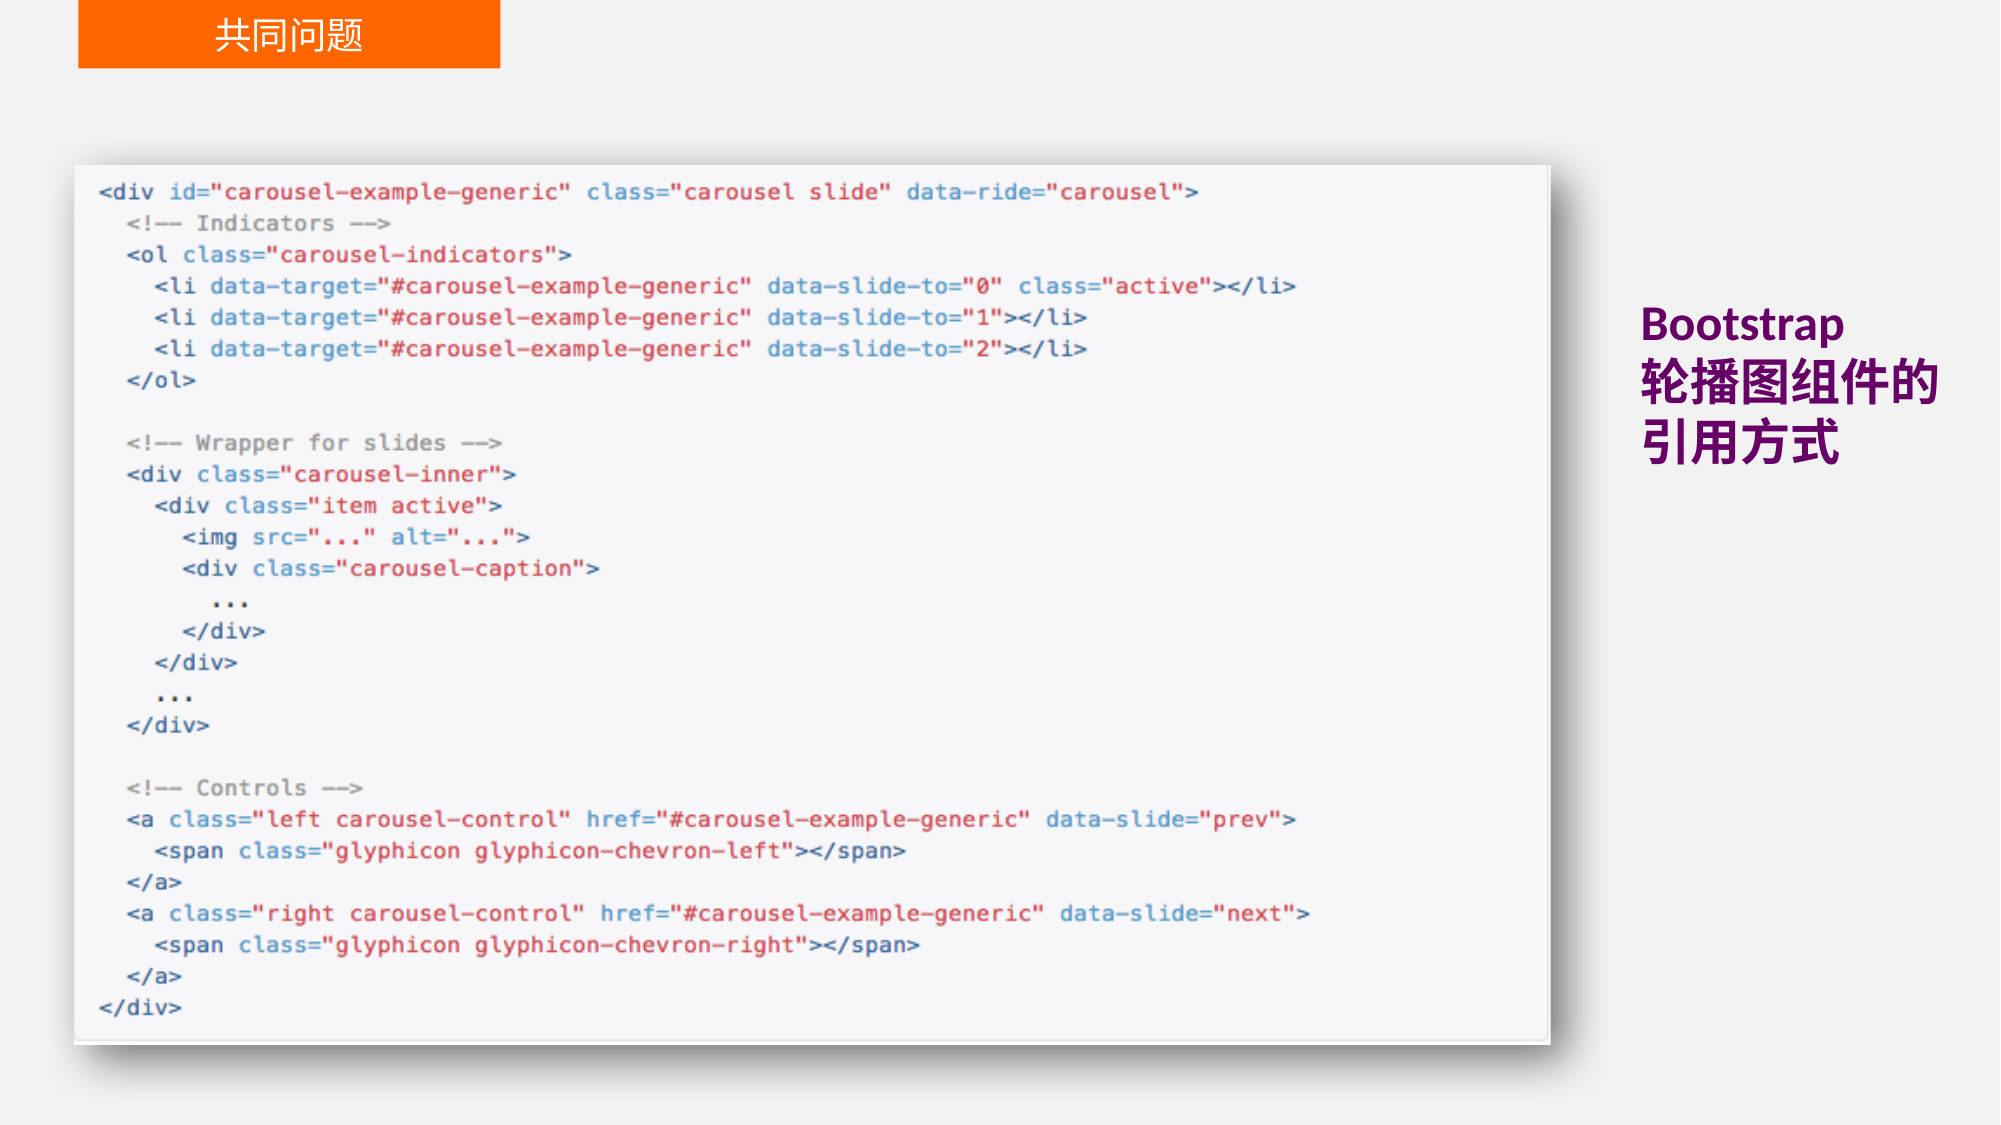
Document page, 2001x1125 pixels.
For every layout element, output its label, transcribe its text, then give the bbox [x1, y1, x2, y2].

text_box [0, 0, 2000, 1125]
text_box 共同问题 [78, 0, 501, 69]
picture [73, 165, 1551, 1045]
text_box Bootstrap 轮播图组件的引用方式 [1625, 283, 1959, 479]
